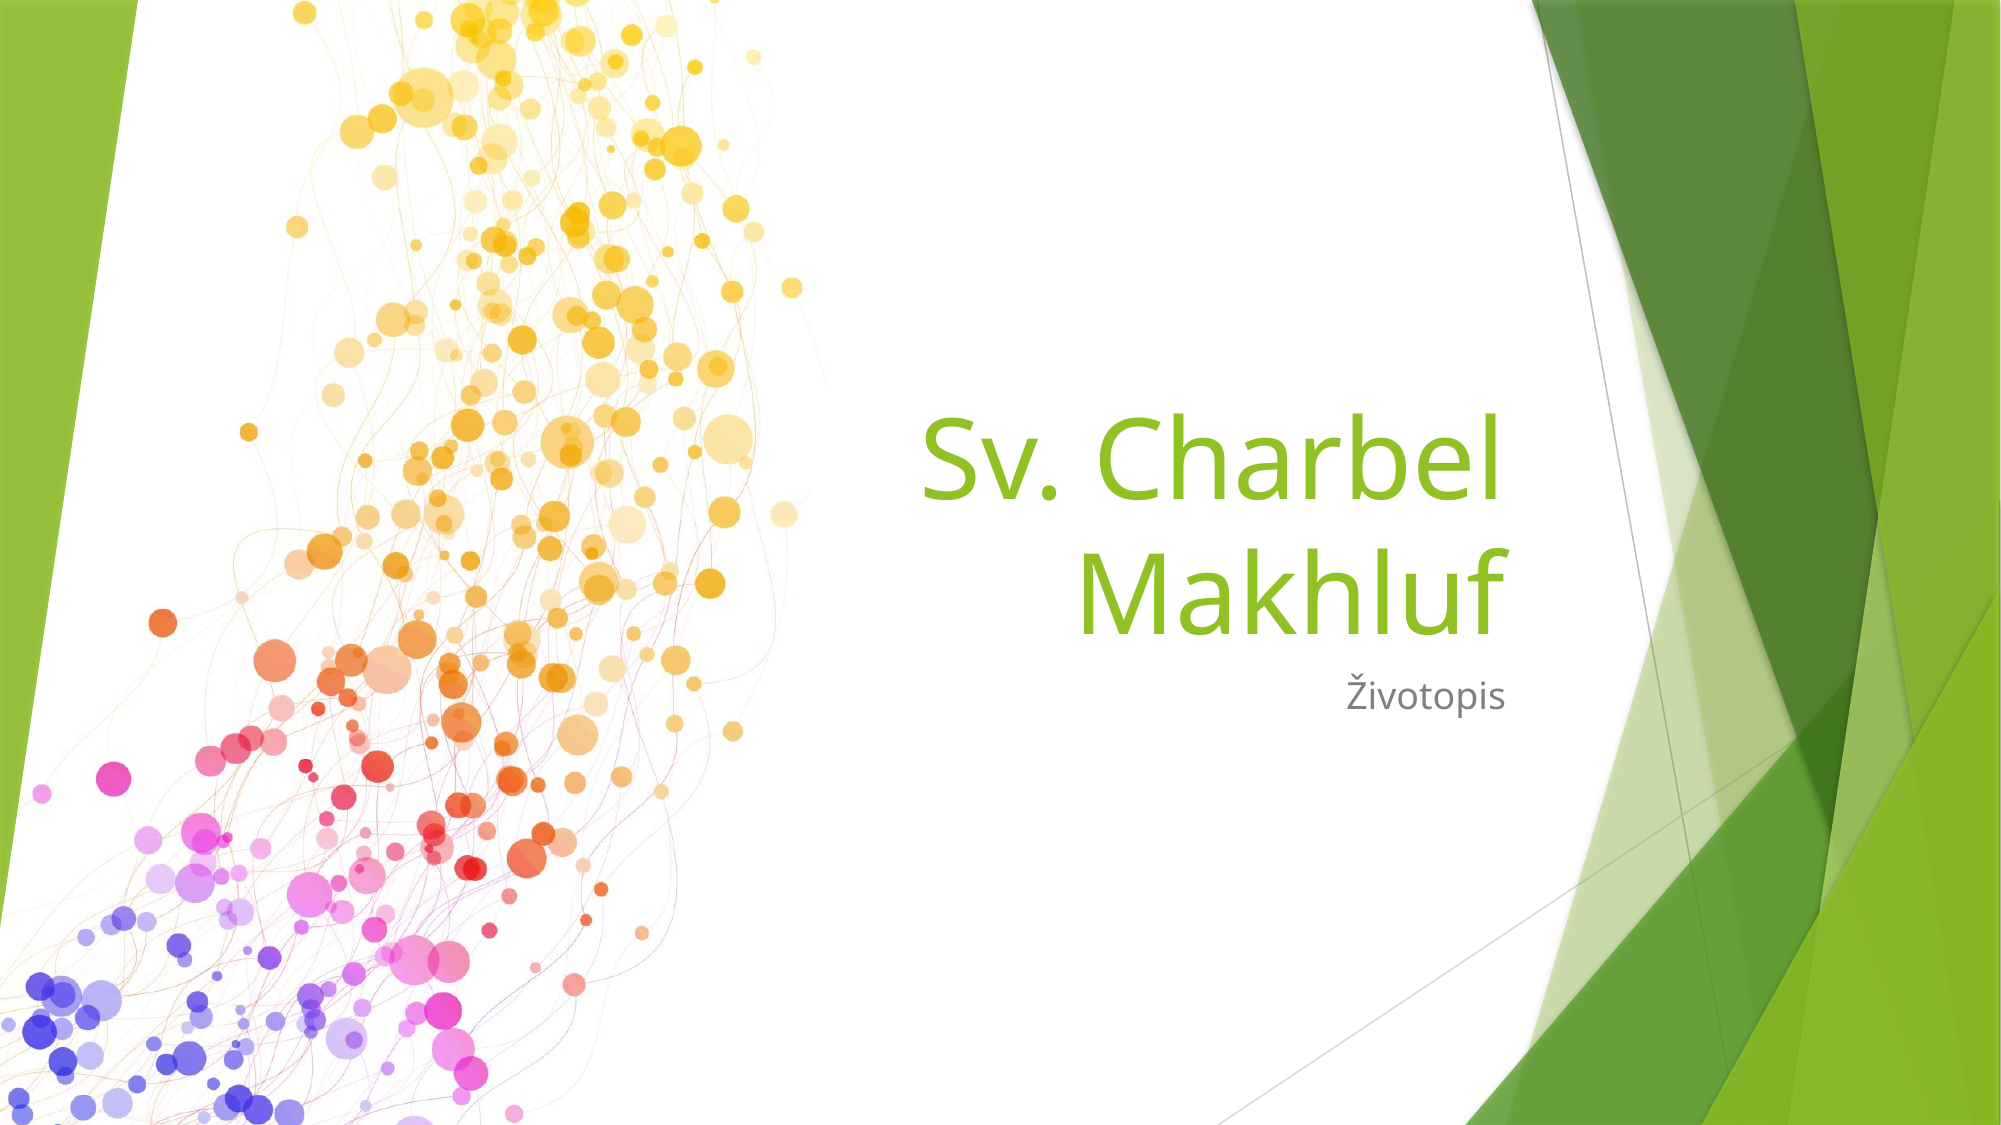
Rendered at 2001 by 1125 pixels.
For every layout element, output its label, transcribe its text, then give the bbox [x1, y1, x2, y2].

picture [0, 0, 886, 1125]
subtitle Životopis [890, 664, 1522, 845]
title Sv. Charbel Makhluf [890, 275, 1521, 664]
